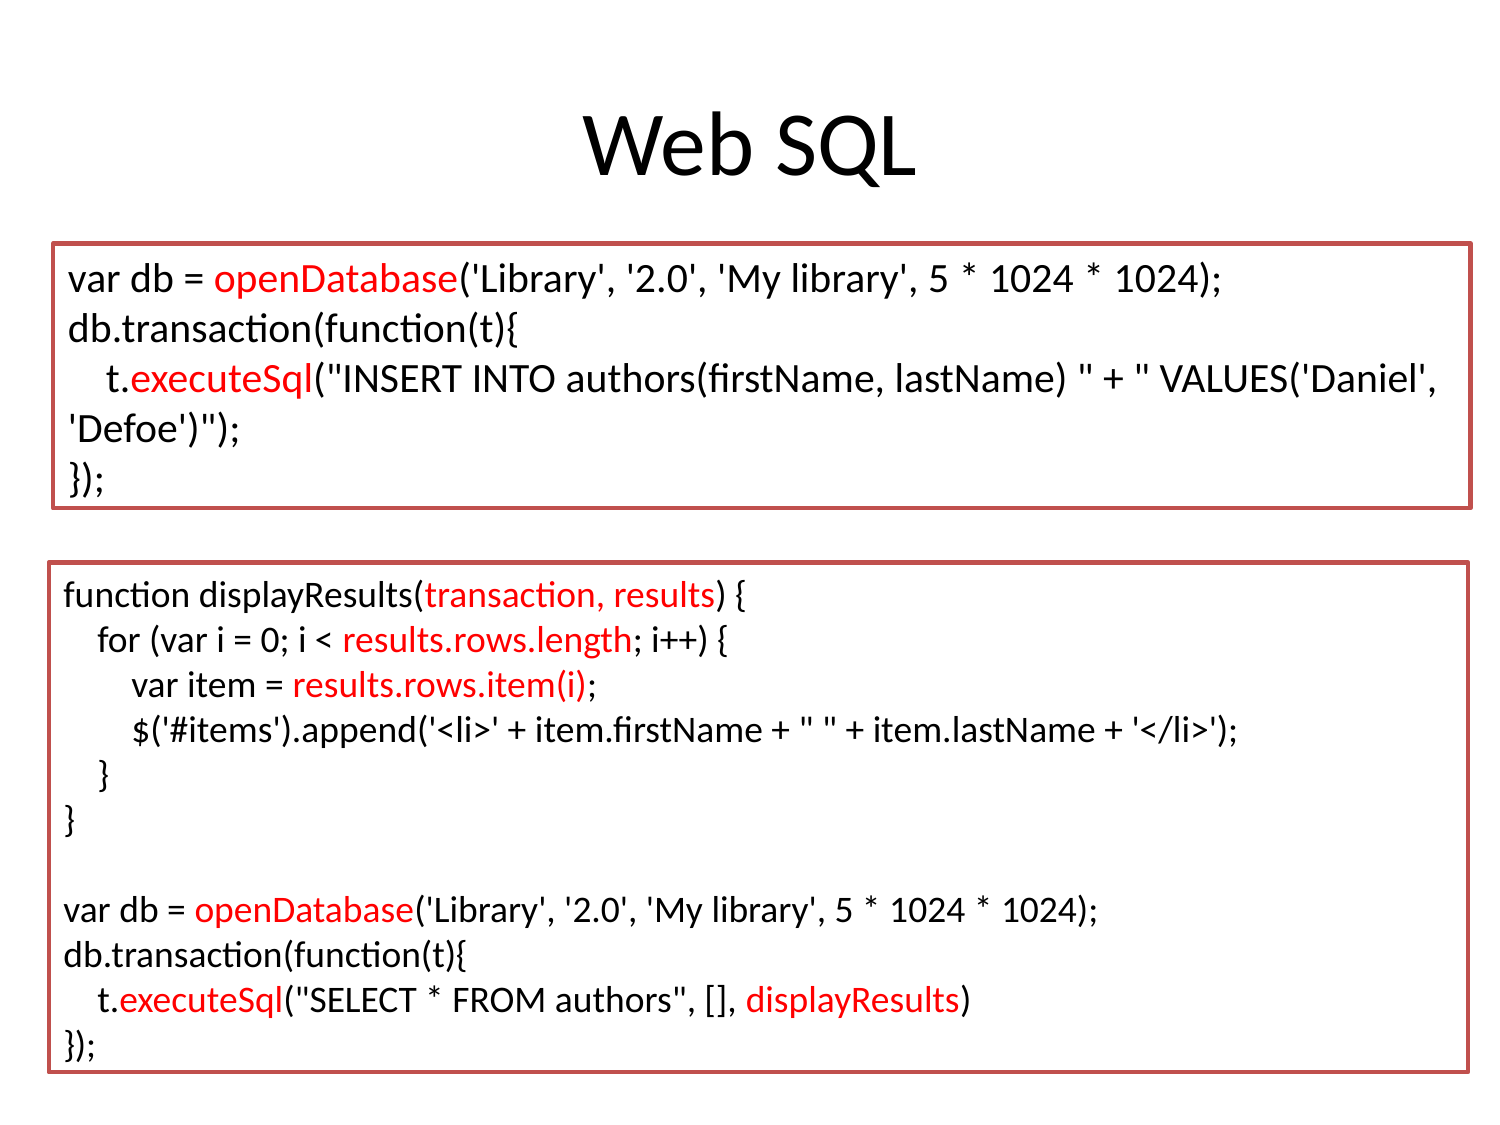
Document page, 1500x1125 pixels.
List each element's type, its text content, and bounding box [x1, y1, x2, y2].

text_box var db = openDatabase('Library', '2.0', 'My library', 5 * 1024 * 1024); db.transaction(function(t){ t.executeSql("INSERT INTO authors(firstName, lastName) " + " VALUES('Daniel', 'Defoe')"); }); [51, 241, 1473, 510]
text_box function displayResults(transaction, results) { for (var i = 0; i < results.rows.length; i++) { var item = results.rows.item(i); $('#items').append('<li>' + item.firstName + " " + item.lastName + '</li>'); } } var db = openDatabase('Library', '2.0', 'My library', 5 * 1024 * 1024); db.transaction(function(t){ t.executeSql("SELECT * FROM authors", [], displayResults) }); [47, 560, 1470, 1074]
title Web SQL [75, 45, 1425, 233]
